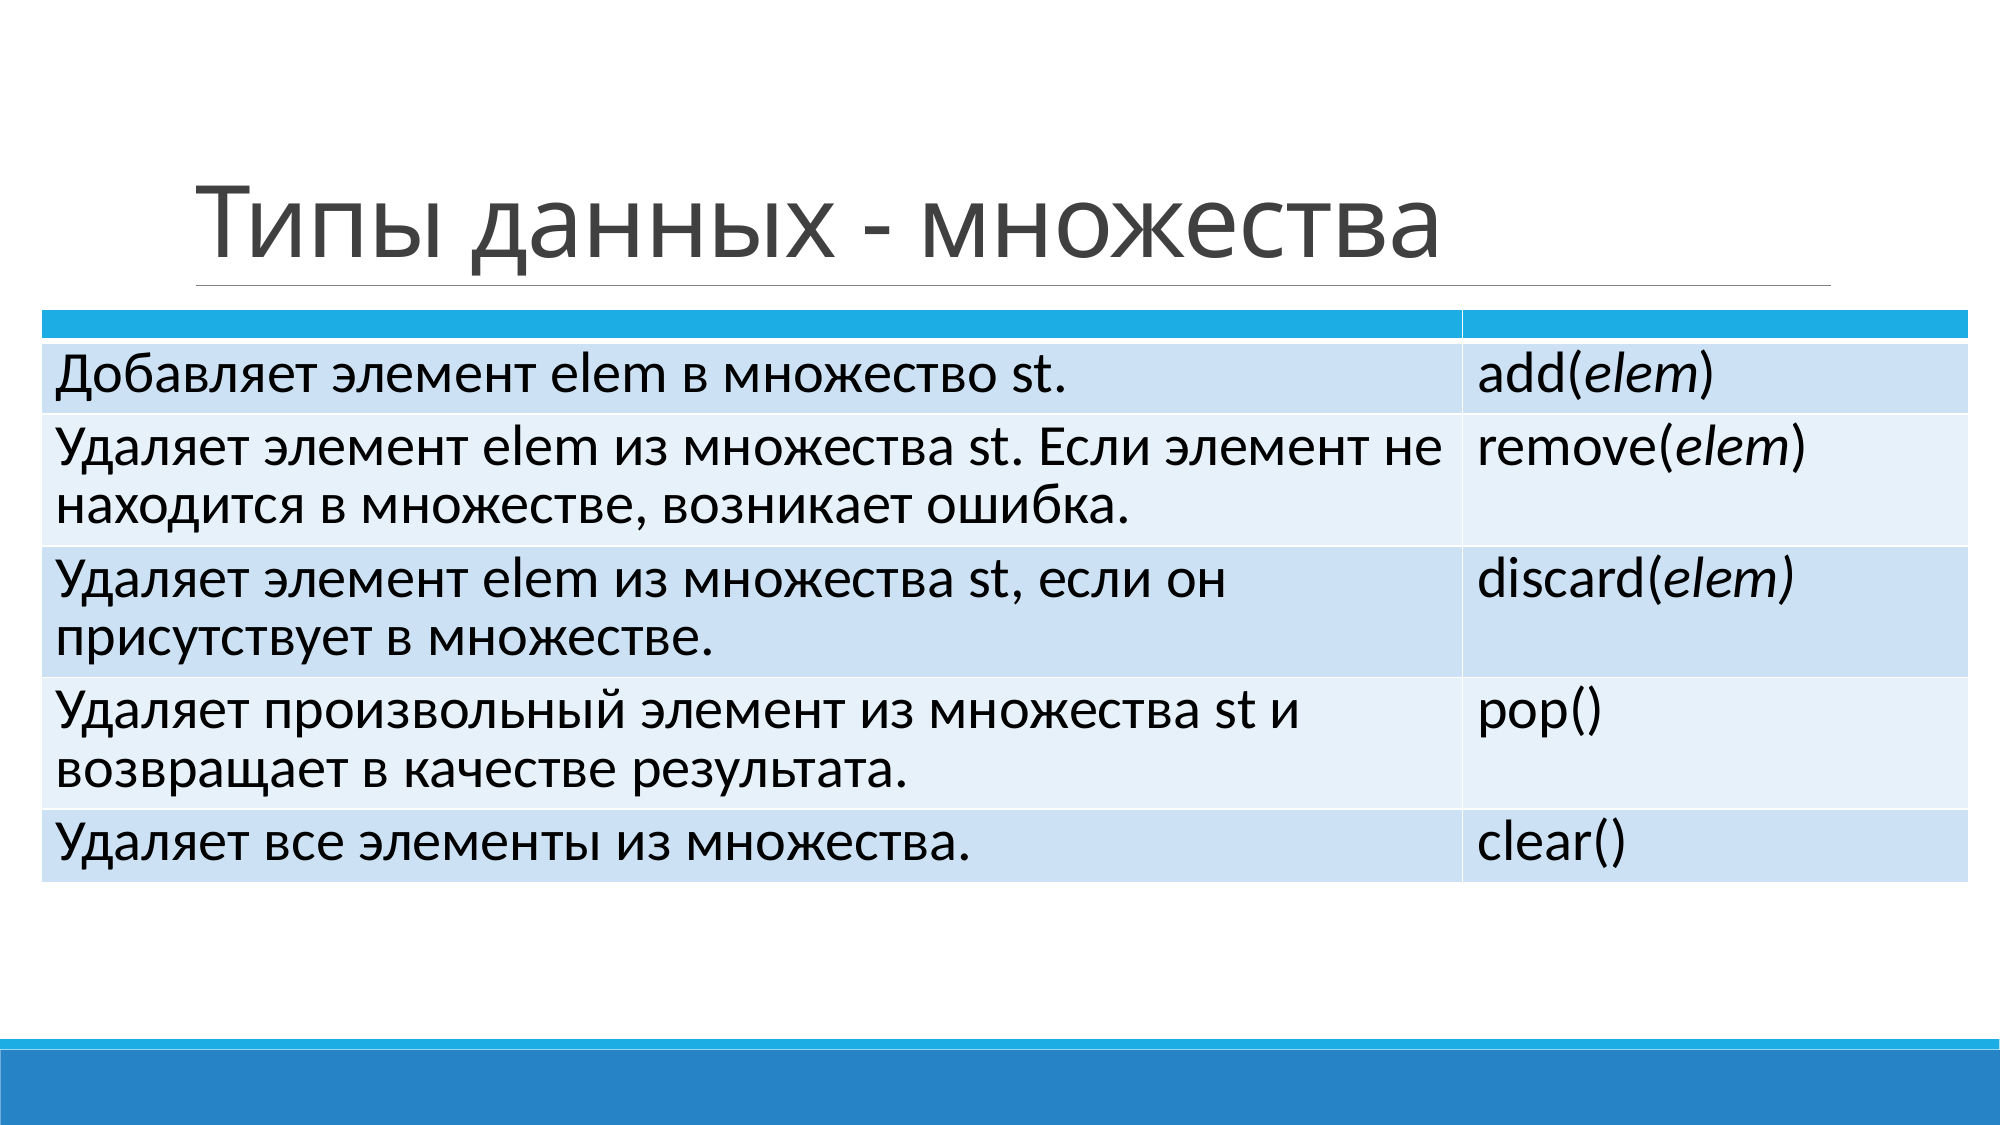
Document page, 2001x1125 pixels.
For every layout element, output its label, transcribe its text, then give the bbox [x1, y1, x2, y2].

table_cell Удаляет элемент elem из множества st, если он присутствует в множестве. [42, 547, 1462, 677]
table_header [1463, 310, 1968, 338]
table_cell remove(elem) [1463, 415, 1968, 545]
table_cell Удаляет произвольный элемент из множества st и возвращает в качестве результата. [42, 678, 1462, 808]
table_cell discard(elem) [1463, 547, 1968, 677]
table_cell Удаляет элемент elem из множества st. Если элемент не находится в множестве, возникает ошибка. [42, 415, 1462, 545]
title Типы данных - множества [180, 47, 1830, 285]
table_cell clear() [1463, 810, 1968, 882]
table_cell add(elem) [1463, 344, 1968, 413]
table_cell pop() [1463, 678, 1968, 808]
table_header [42, 310, 1462, 338]
table_cell Добавляет элемент elem в множество st. [42, 344, 1462, 413]
table_cell Удаляет все элементы из множества. [42, 810, 1462, 882]
